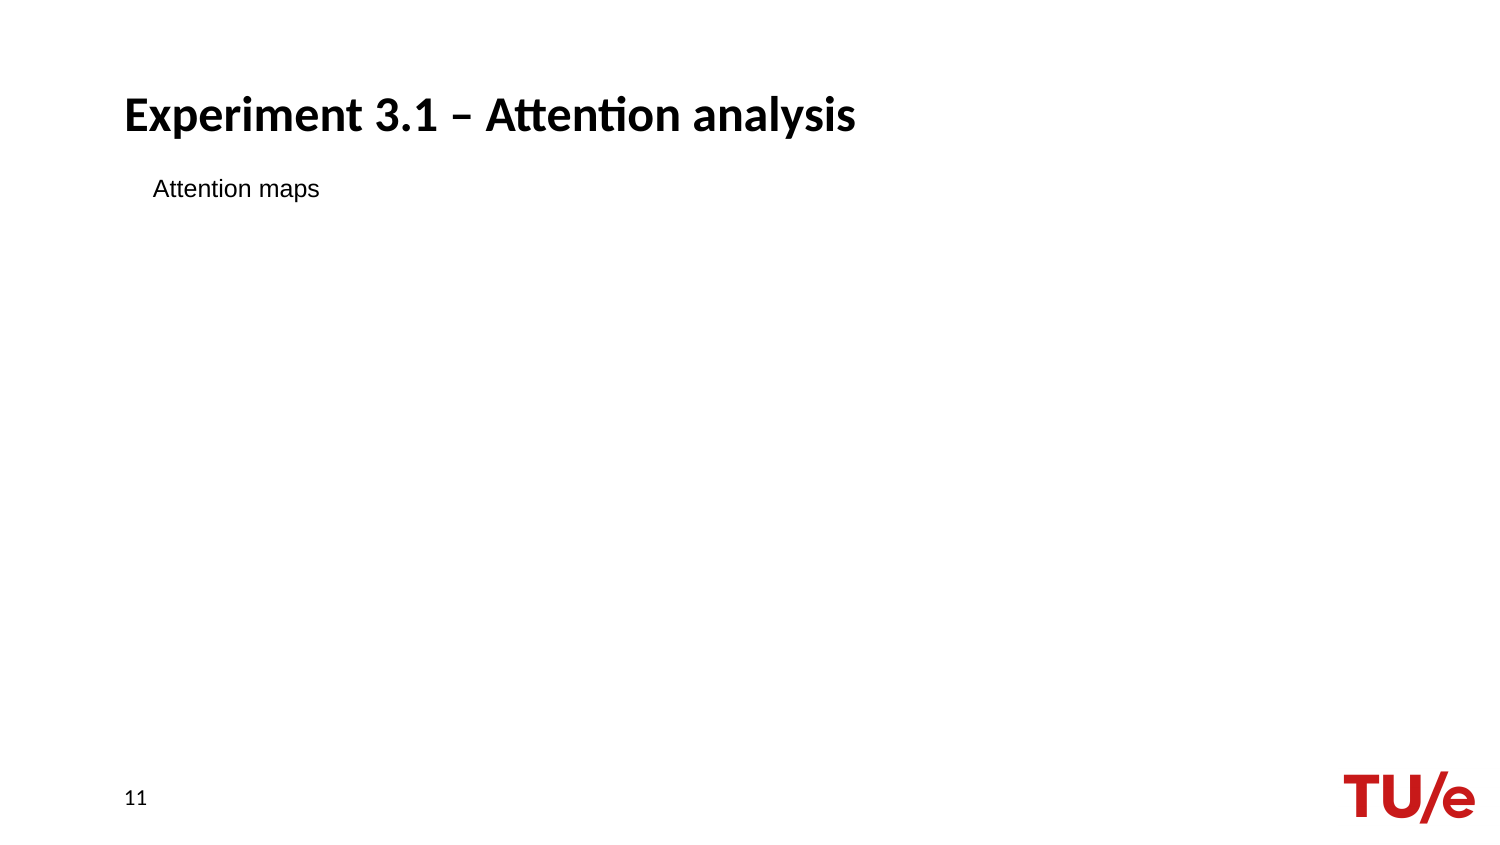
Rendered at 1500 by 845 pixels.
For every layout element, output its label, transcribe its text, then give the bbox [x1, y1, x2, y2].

text_box <number> [0, 750, 183, 844]
text_box Attention maps [152, 172, 1403, 730]
text_box Experiment 3.1 – Attention analysis [124, 85, 1364, 173]
picture [1338, 750, 1500, 844]
